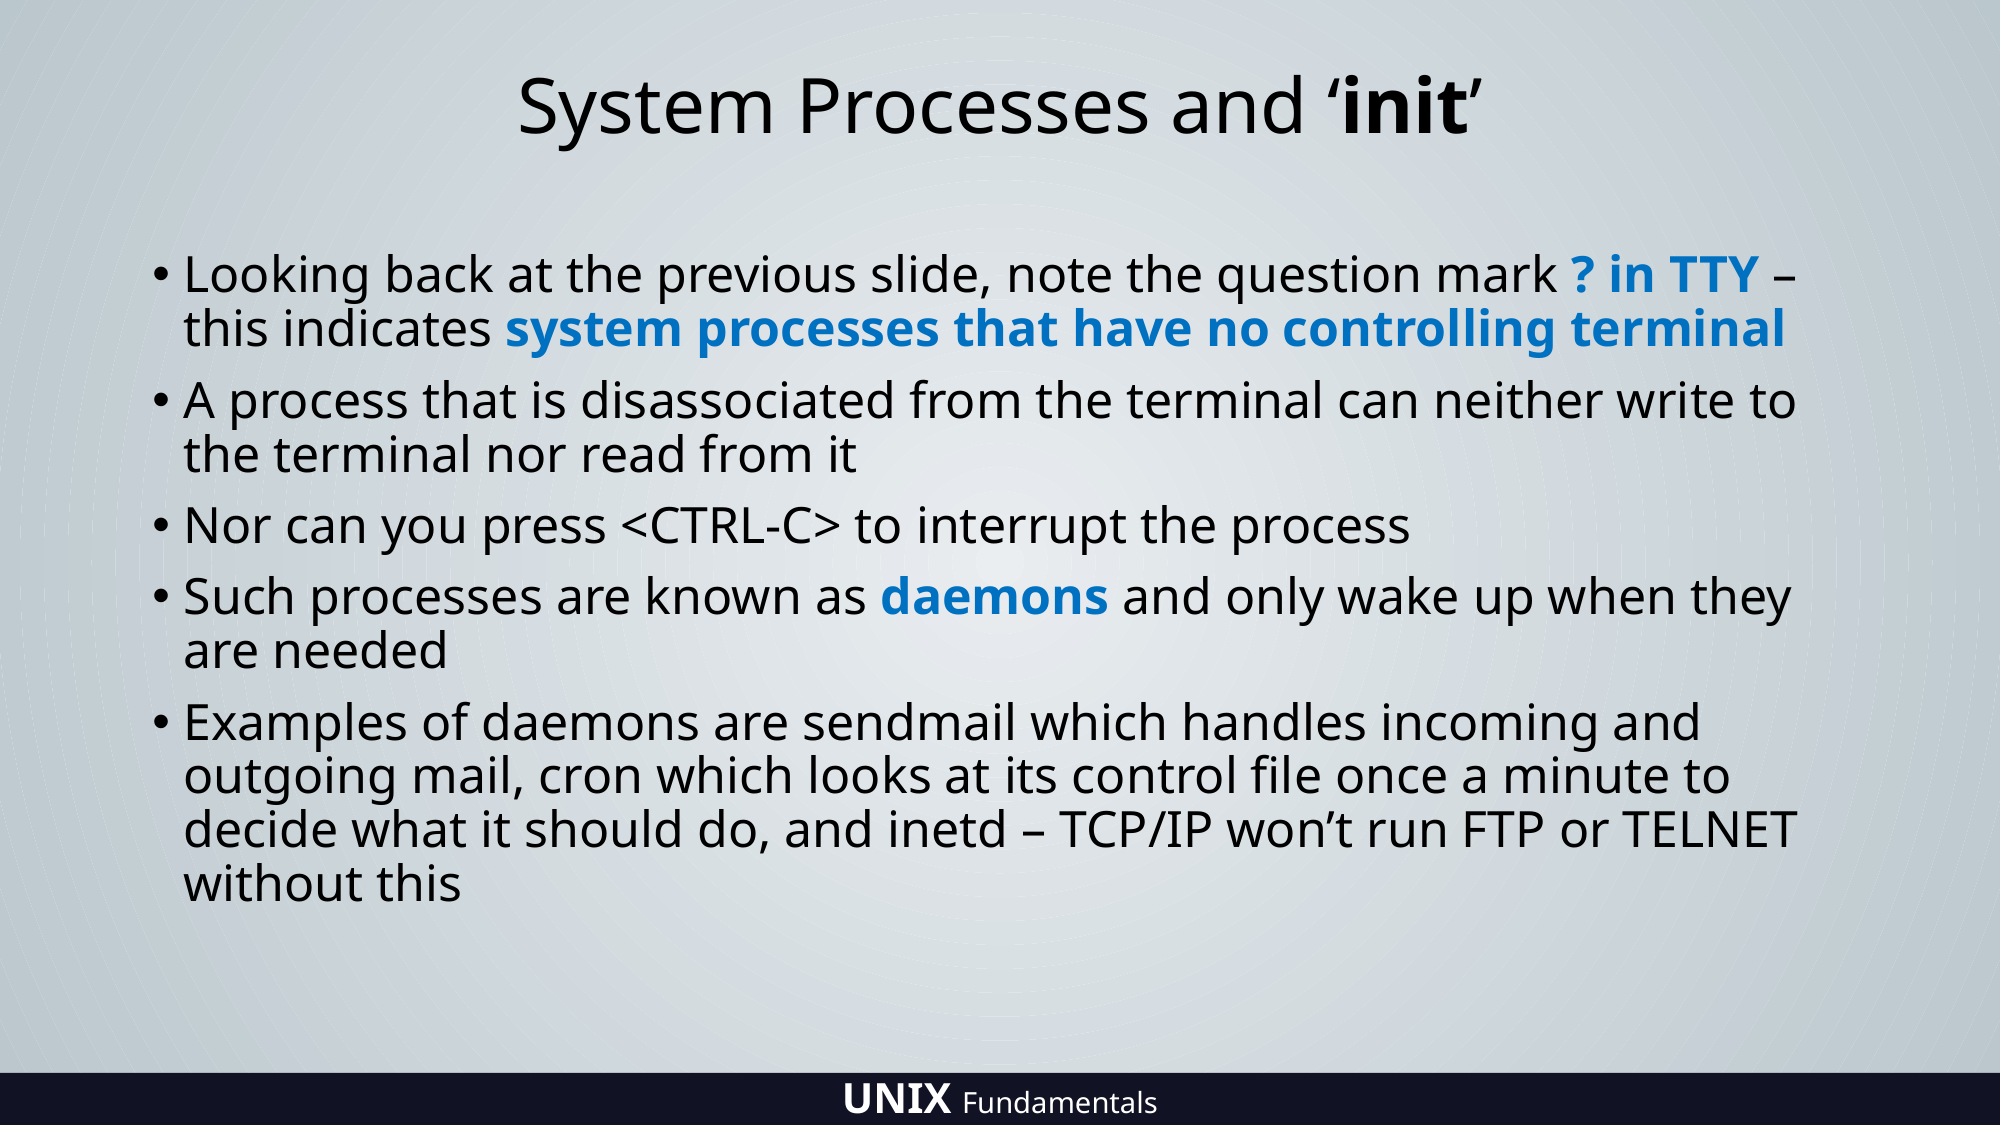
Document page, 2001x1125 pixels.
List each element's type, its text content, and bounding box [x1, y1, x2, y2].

title System Processes and ‘init’ [137, 59, 1863, 179]
list Looking back at the previous slide, note the question mark ? in TTY – this indicates system processes that have no controlling terminal A process that is disassociated from the terminal can neither write to the terminal nor read from it Nor can you press <CTRL-C> to interrupt the process Such processes are known as daemons and only wake up when they are needed Examples of daemons are sendmail which handles incoming and outgoing mail, cron which looks at its control file once a minute to decide what it should do, and inetd – TCP/IP won’t run FTP or TELNET without this [137, 242, 1886, 1066]
